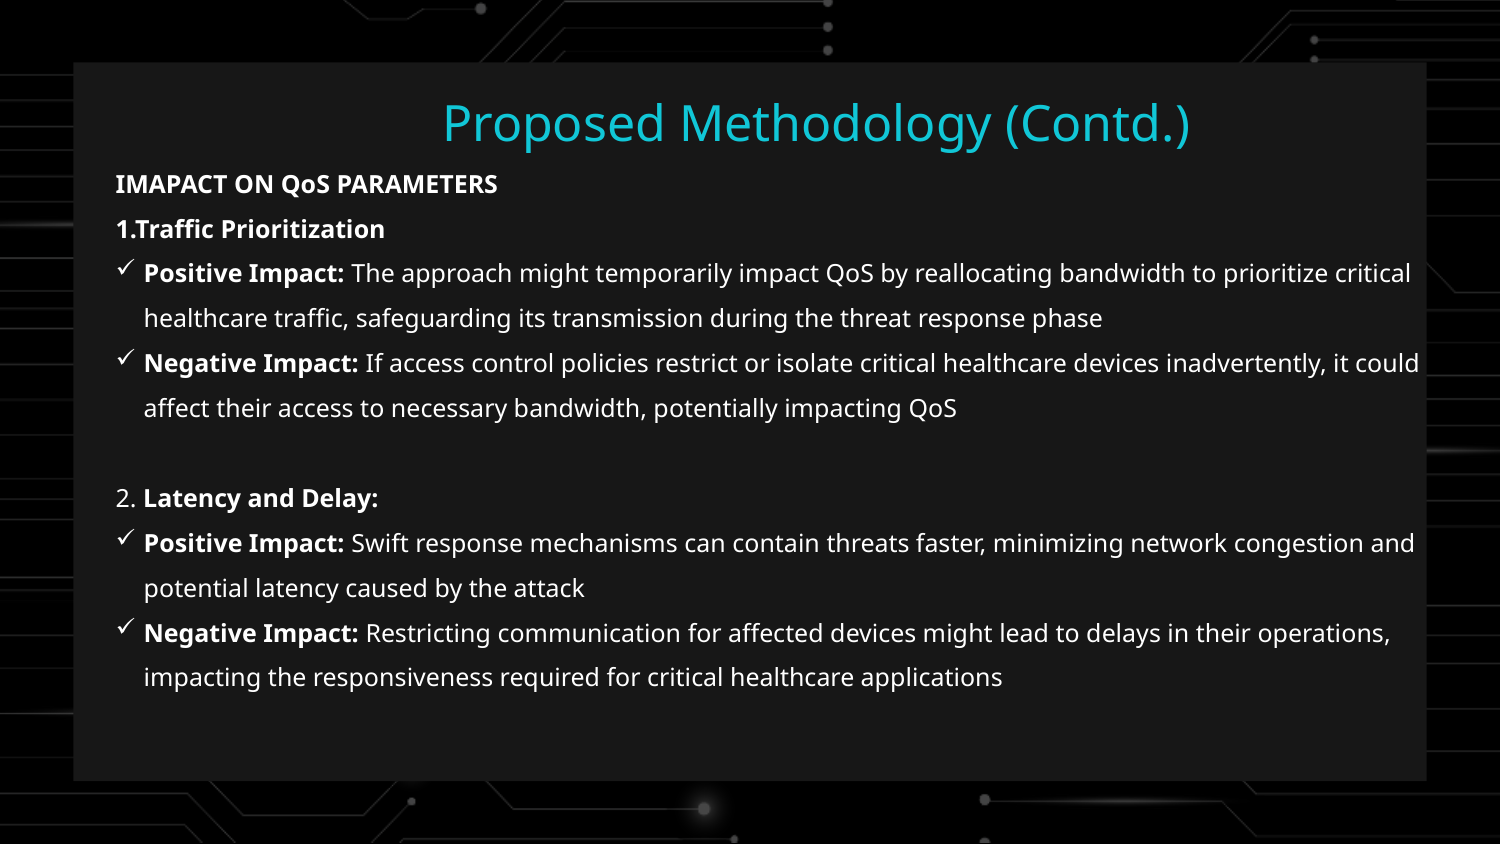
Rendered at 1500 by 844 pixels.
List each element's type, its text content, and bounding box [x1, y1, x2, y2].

text_box IMAPACT ON QoS PARAMETERS 1.Traffic Prioritization Positive Impact: The approach might temporarily impact QoS by reallocating bandwidth to prioritize critical healthcare traffic, safeguarding its transmission during the threat response phase Negative Impact: If access control policies restrict or isolate critical healthcare devices inadvertently, it could affect their access to necessary bandwidth, potentially impacting QoS 2. Latency and Delay: Positive Impact: Swift response mechanisms can contain threats faster, minimizing network congestion and potential latency caused by the attack Negative Impact: Restricting communication for affected devices might lead to delays in their operations, impacting the responsiveness required for critical healthcare applications [100, 145, 1449, 760]
picture [0, 0, 1500, 843]
text_box Proposed Methodology (Contd.) [184, 76, 1449, 171]
